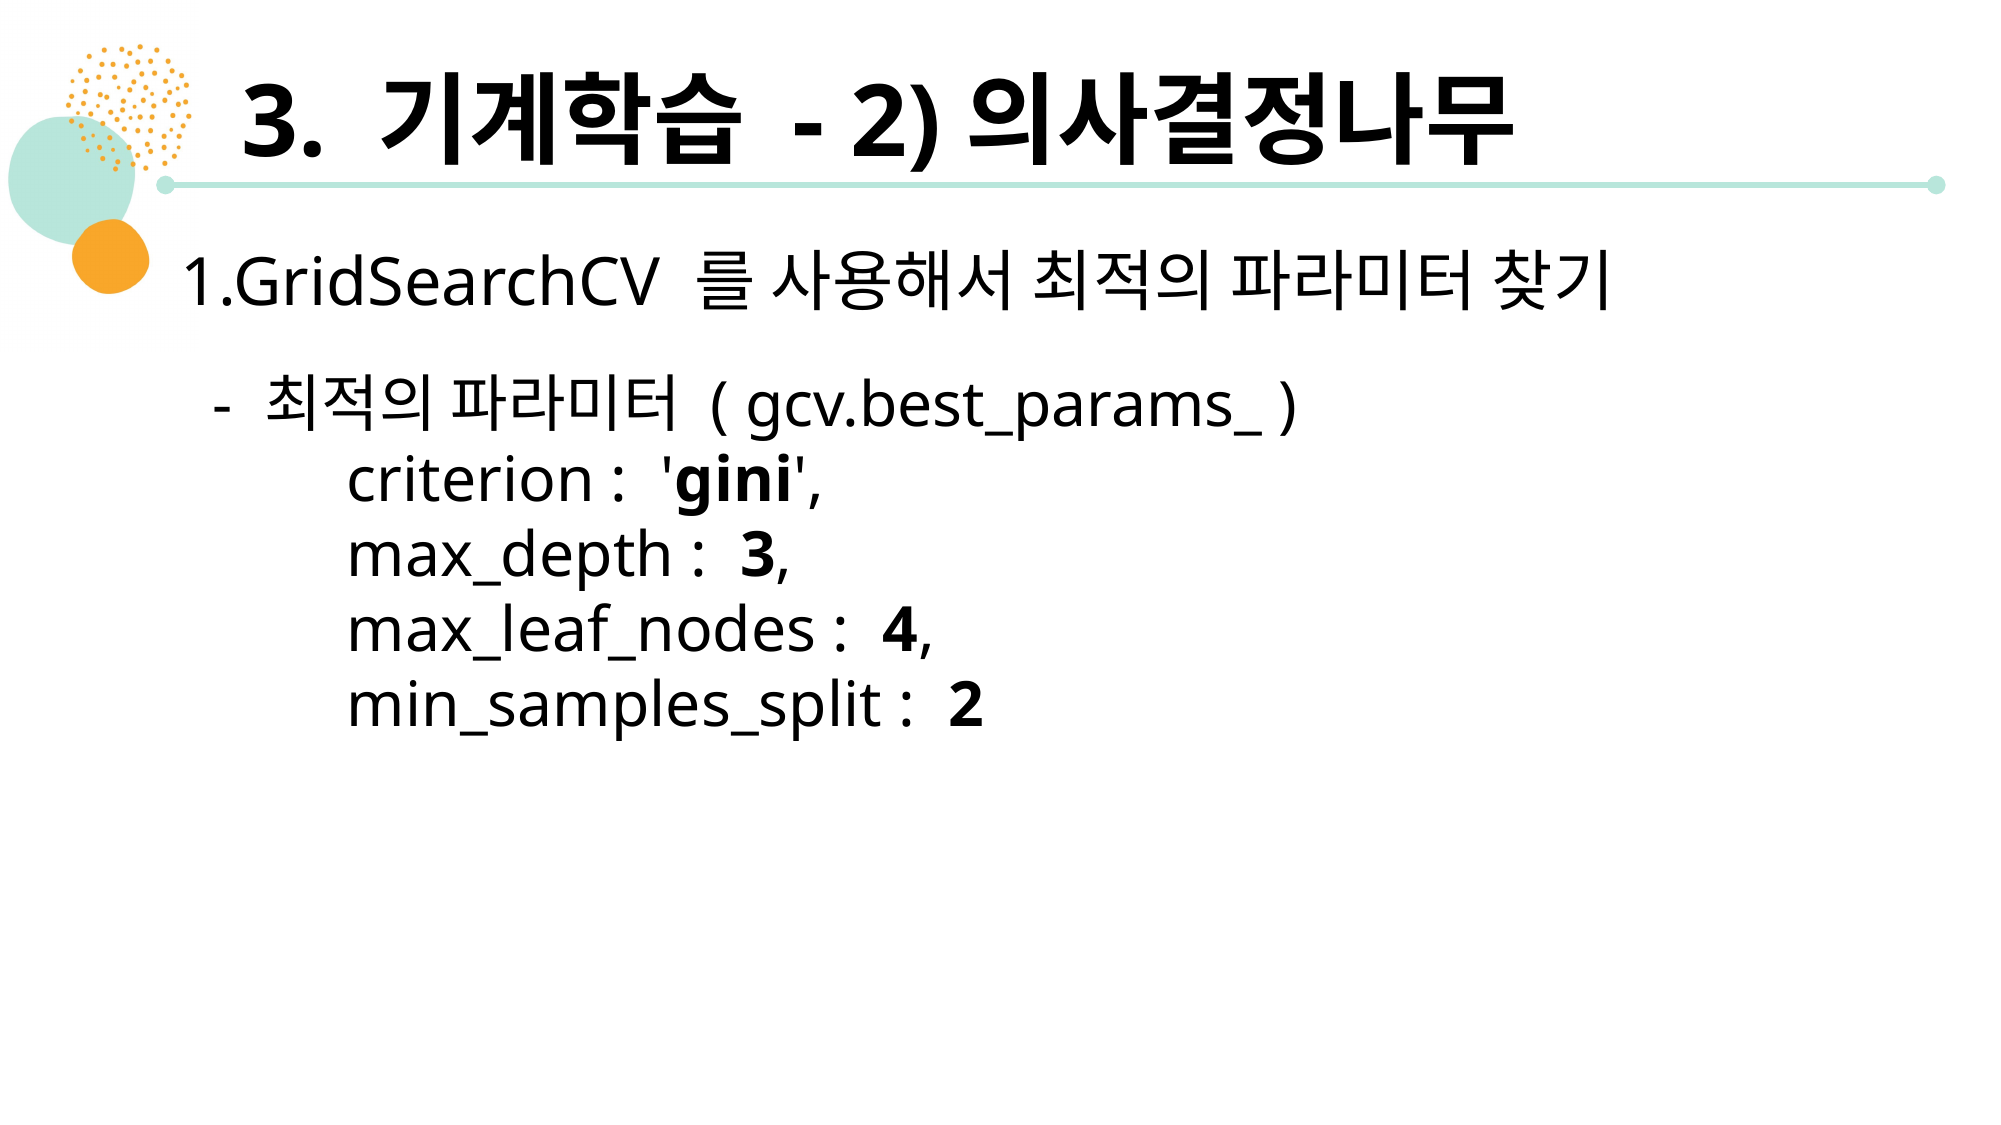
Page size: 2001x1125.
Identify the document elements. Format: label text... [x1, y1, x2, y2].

text_box 1.GridSearchCV 를 사용해서 최적의 파라미터 찾기 - 최적의 파라미터 ( gcv.best_params_ ) criterion : 'gini', max_depth : 3, max_leaf_nodes : 4, min_samples_split : 2 [165, 231, 1859, 957]
text_box 3. 기계학습 - 2)의사결정나무 [226, 48, 1863, 184]
picture [0, 0, 199, 352]
